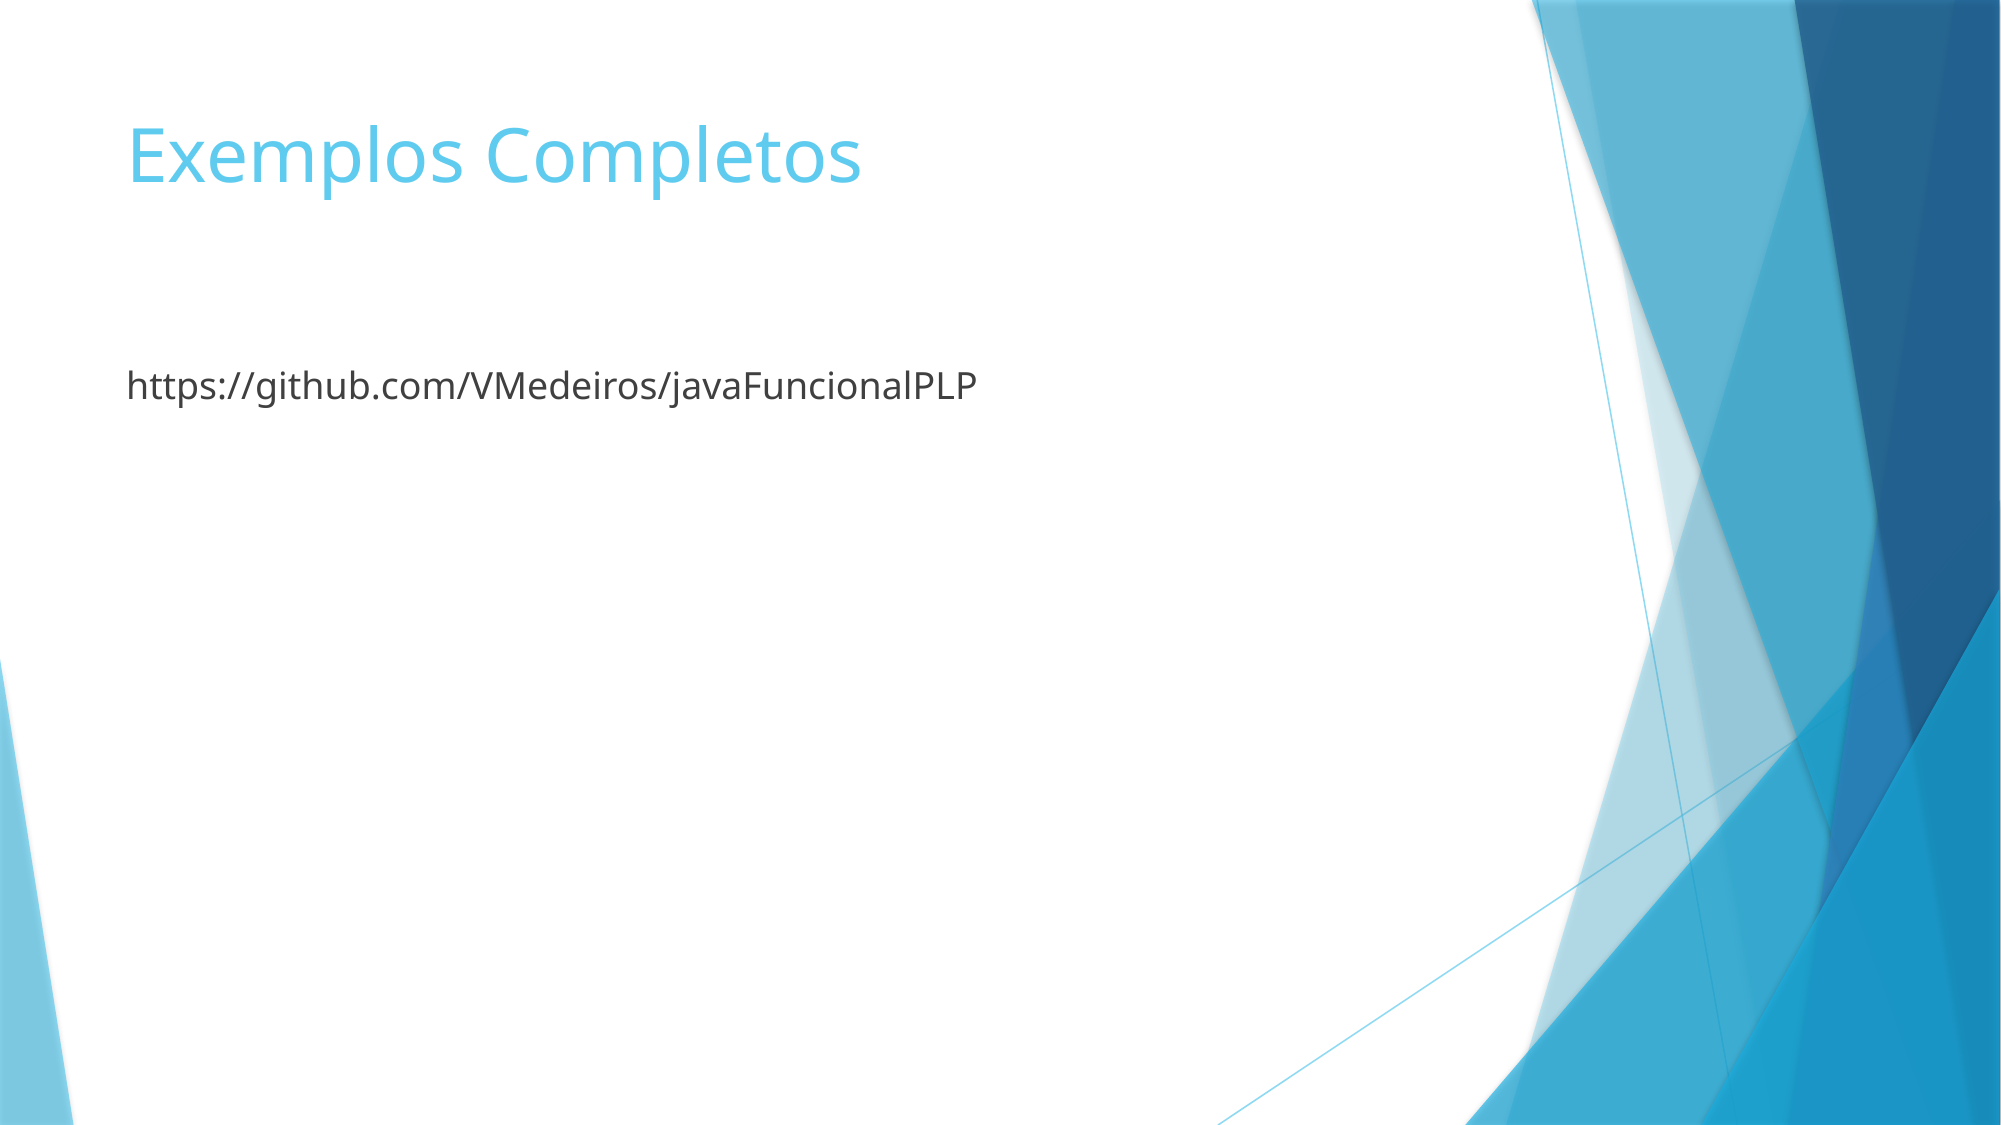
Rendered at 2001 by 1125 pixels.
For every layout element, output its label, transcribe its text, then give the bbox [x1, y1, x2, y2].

title Exemplos Completos [111, 99, 1522, 317]
list https://github.com/VMedeiros/javaFuncionalPLP [111, 354, 1522, 992]
